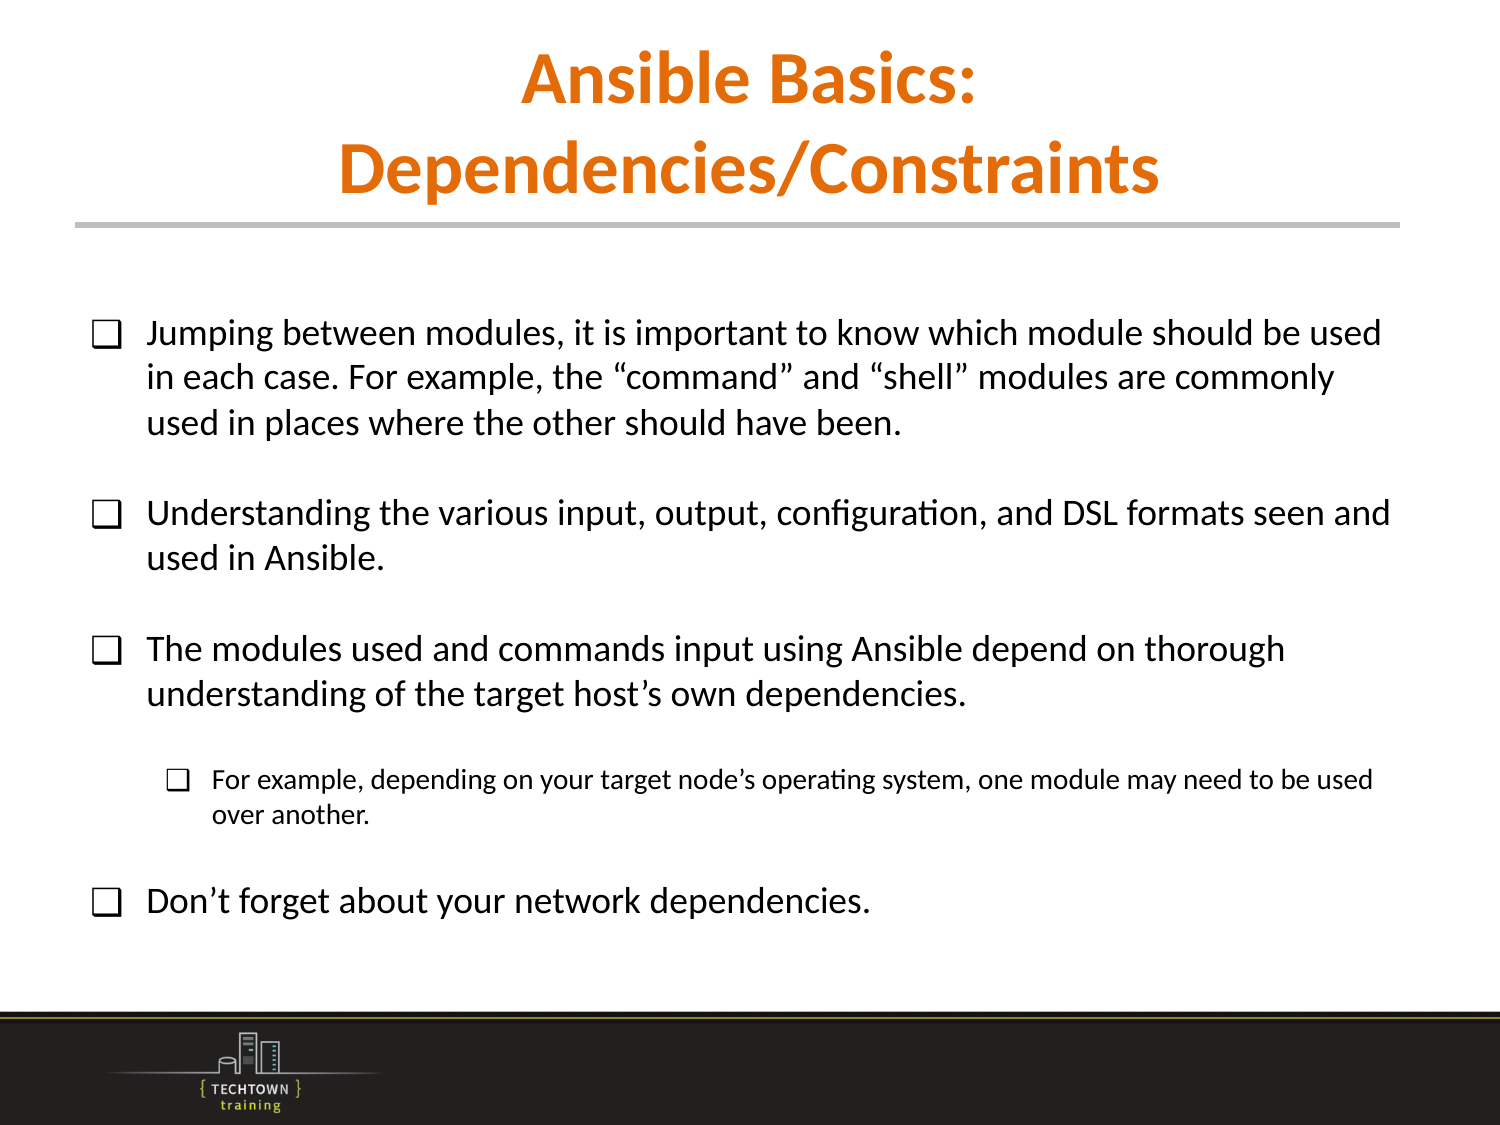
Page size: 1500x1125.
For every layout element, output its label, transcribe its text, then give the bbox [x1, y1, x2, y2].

title Ansible Basics: Dependencies/Constraints [75, 24, 1425, 213]
list Jumping between modules, it is important to know which module should be used in each case. For example, the “command” and “shell” modules are commonly used in places where the other should have been. Understanding the various input, output, configuration, and DSL formats seen and used in Ansible. The modules used and commands input using Ansible depend on thorough understanding of the target host’s own dependencies. For example, depending on your target node’s operating system, one module may need to be used over another. Don’t forget about your network dependencies. [75, 299, 1425, 985]
picture [0, 0, 1500, 1125]
